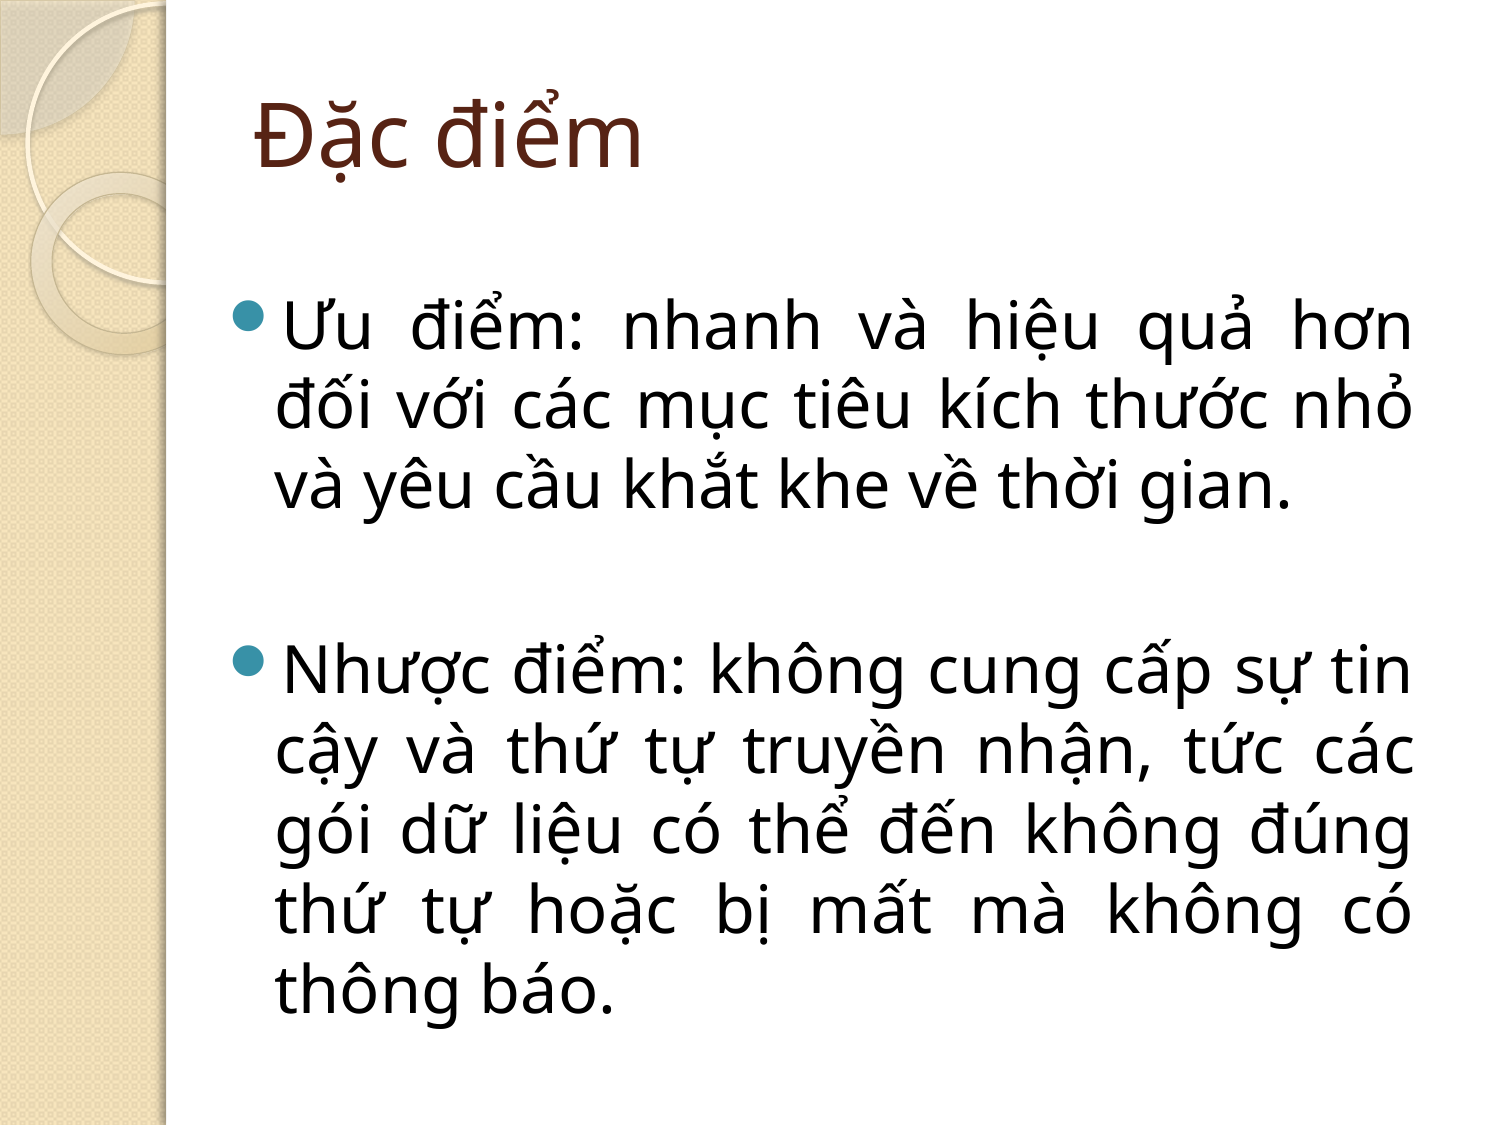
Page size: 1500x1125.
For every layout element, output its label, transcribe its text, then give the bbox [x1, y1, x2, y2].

title Đặc điểm [237, 37, 1468, 225]
list Ưu điểm: nhanh và hiệu quả hơn đối với các mục tiêu kích thước nhỏ và yêu cầu khắt khe về thời gian. Nhược điểm: không cung cấp sự tin cậy và thứ tự truyền nhận, tức các gói dữ liệu có thể đến không đúng thứ tự hoặc bị mất mà không có thông báo. [200, 275, 1430, 1063]
